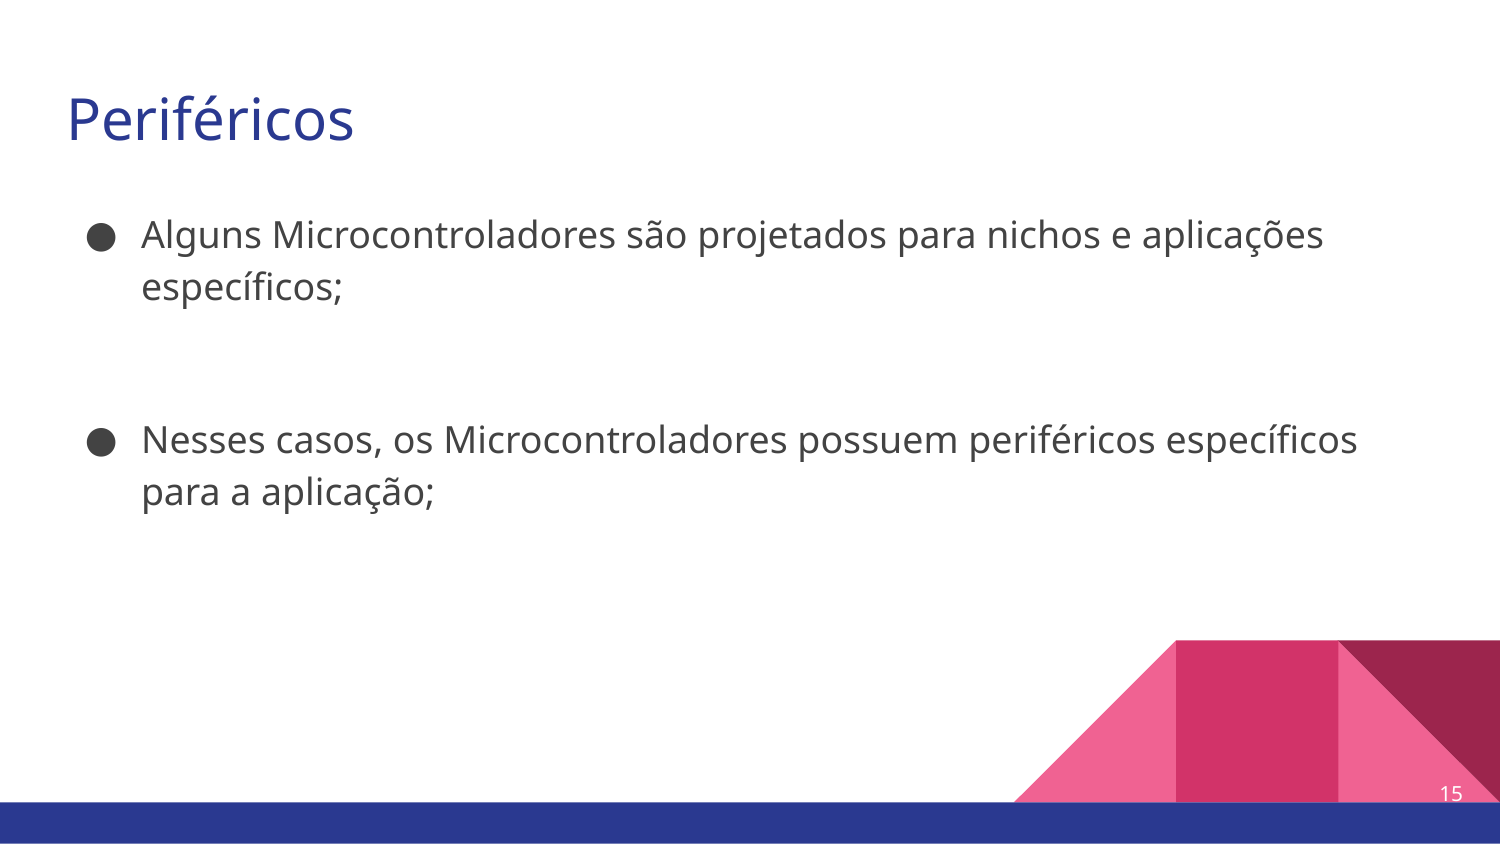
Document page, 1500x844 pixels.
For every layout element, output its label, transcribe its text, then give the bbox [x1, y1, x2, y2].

list Alguns Microcontroladores são projetados para nichos e aplicações específicos; Nesses casos, os Microcontroladores possuem periféricos específicos para a aplicação; [51, 189, 1449, 529]
slide_number ‹#› [1387, 762, 1478, 828]
title Periféricos [51, 67, 1449, 167]
